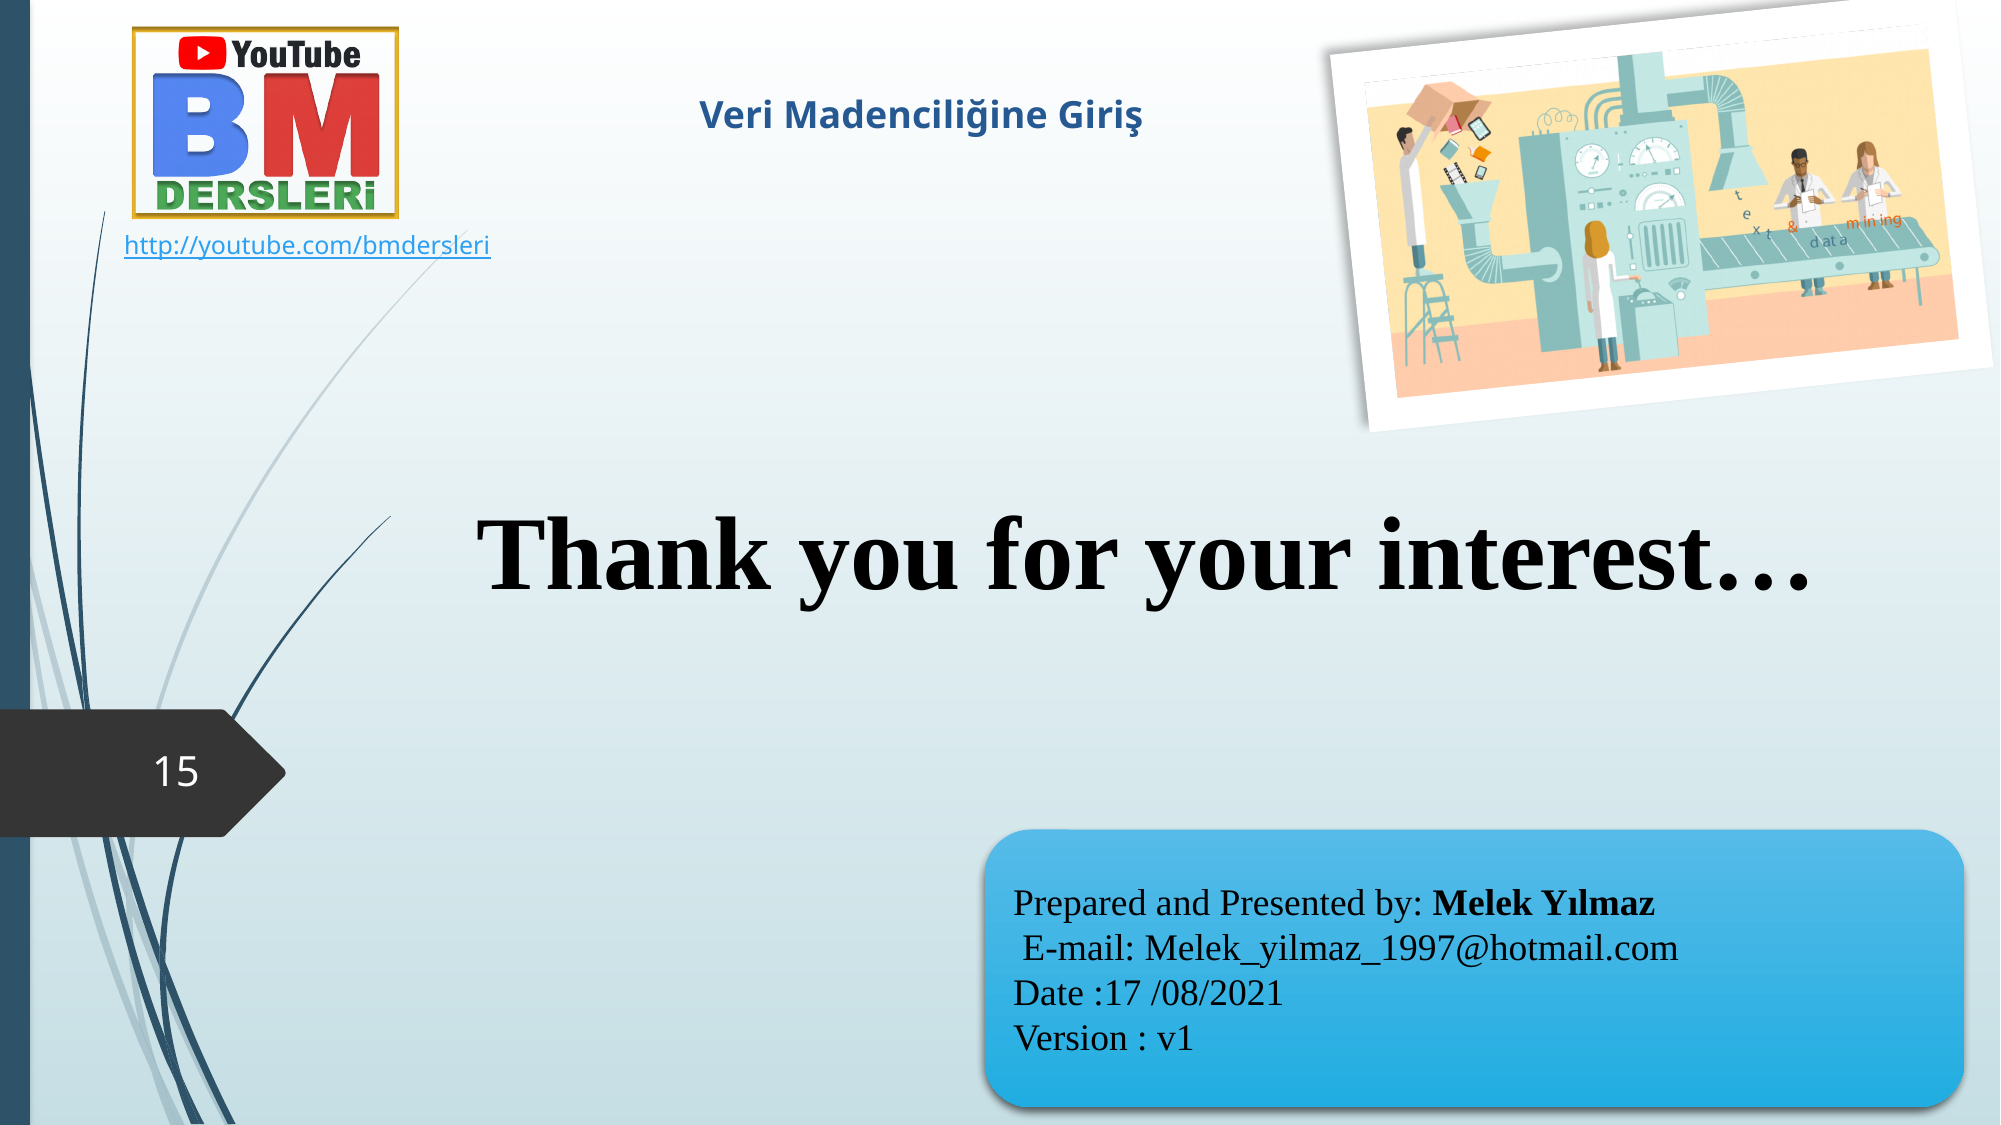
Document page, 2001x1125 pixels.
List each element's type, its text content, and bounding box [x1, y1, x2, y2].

text_box [1041, 846, 1944, 1091]
picture [118, 0, 411, 256]
text_box Veri Madenciliğine Giriş [578, 83, 1265, 268]
slide_number 15 [87, 743, 216, 803]
text_box Prepared and Presented by: Melek Yılmaz E-mail: Melek_yilmaz_1997@hotmail.com Date :17 /08/2021 Version : v1 [984, 829, 1965, 1108]
title Thank you for your interest… [460, 437, 1840, 743]
text_box http://youtube.com/bmdersleri [87, 222, 528, 272]
picture [1365, 24, 1958, 397]
